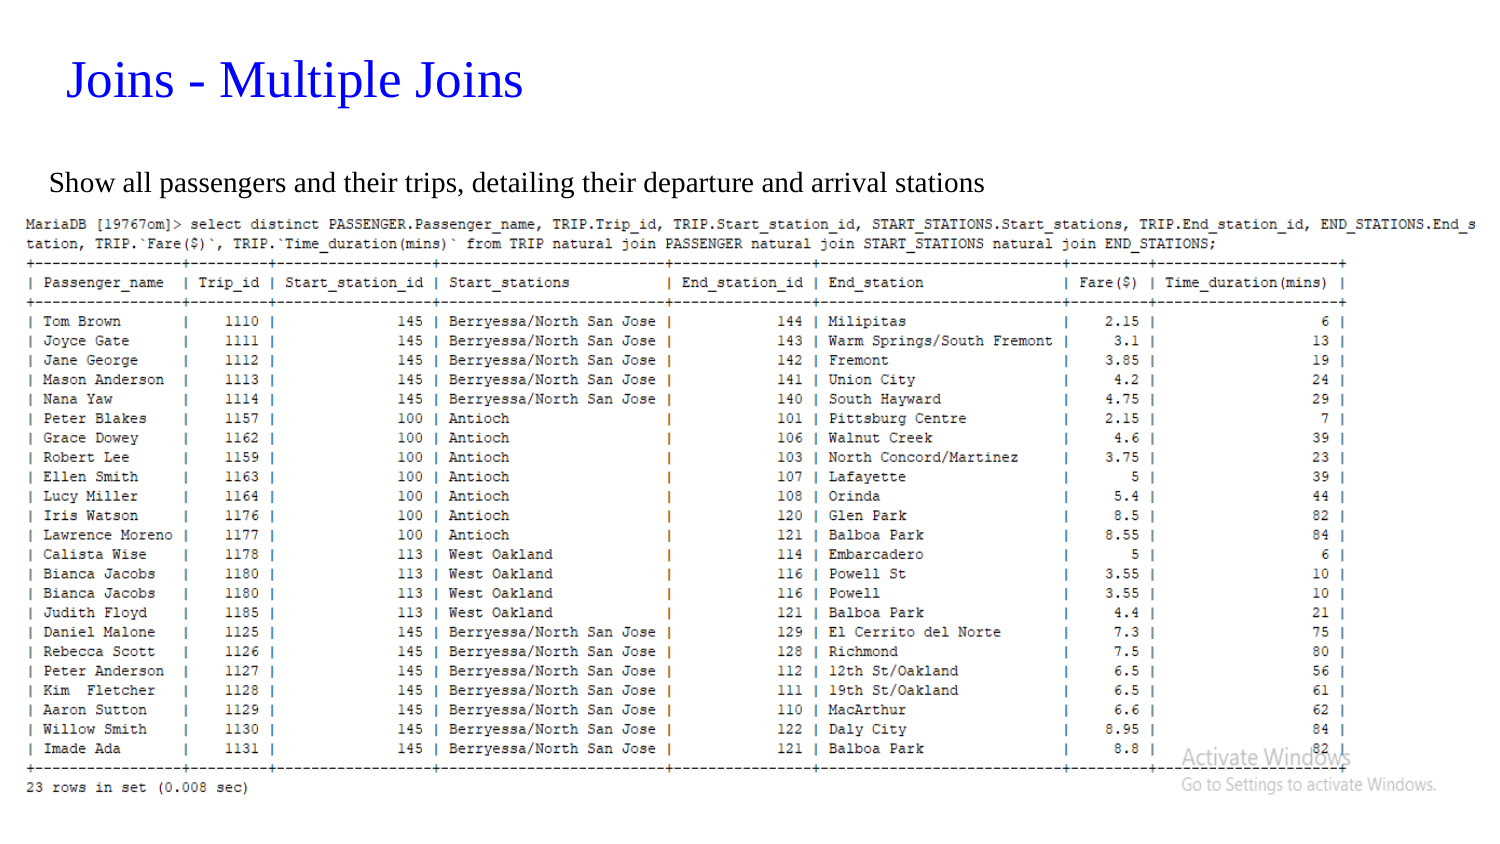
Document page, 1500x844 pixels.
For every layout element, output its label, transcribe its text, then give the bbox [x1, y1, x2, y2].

title Joins - Multiple Joins [51, 29, 1449, 124]
picture [24, 200, 1476, 804]
text_box Show all passengers and their trips, detailing their departure and arrival stations [33, 148, 1230, 199]
